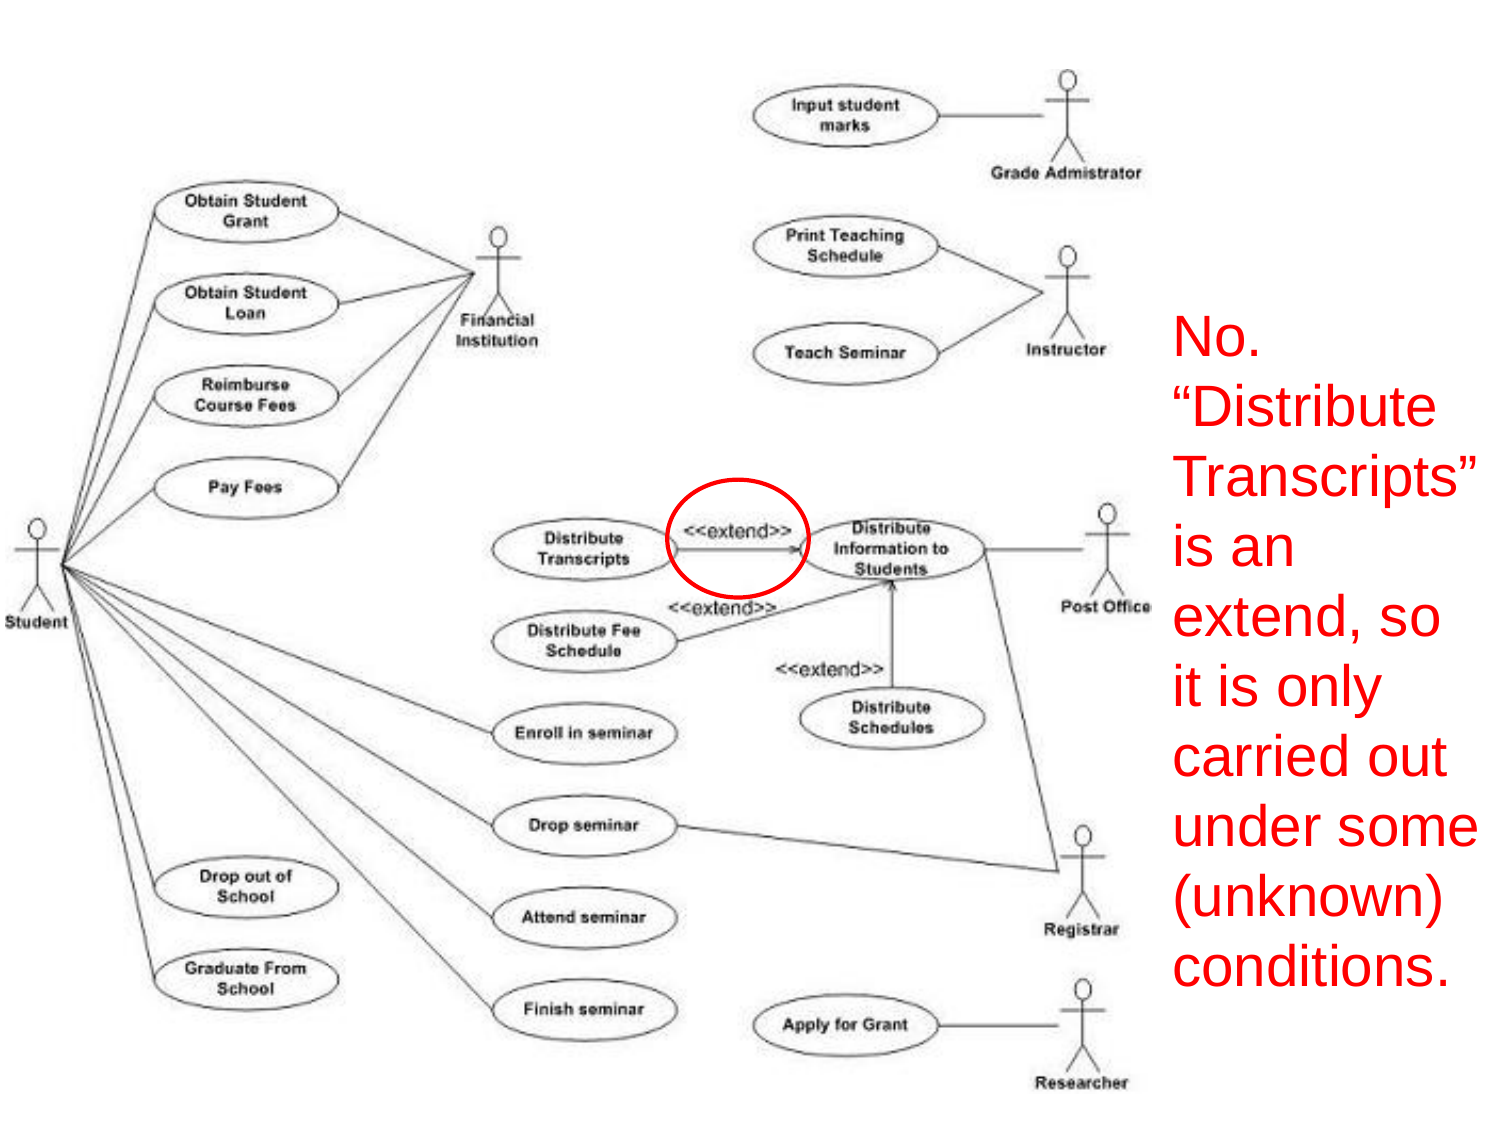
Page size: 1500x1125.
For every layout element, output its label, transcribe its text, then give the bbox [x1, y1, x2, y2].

picture [5, 69, 1152, 1094]
text_box No. “Distribute Transcripts” is an extend, so it is only carried out under some (unknown) conditions. [1157, 290, 1500, 1006]
